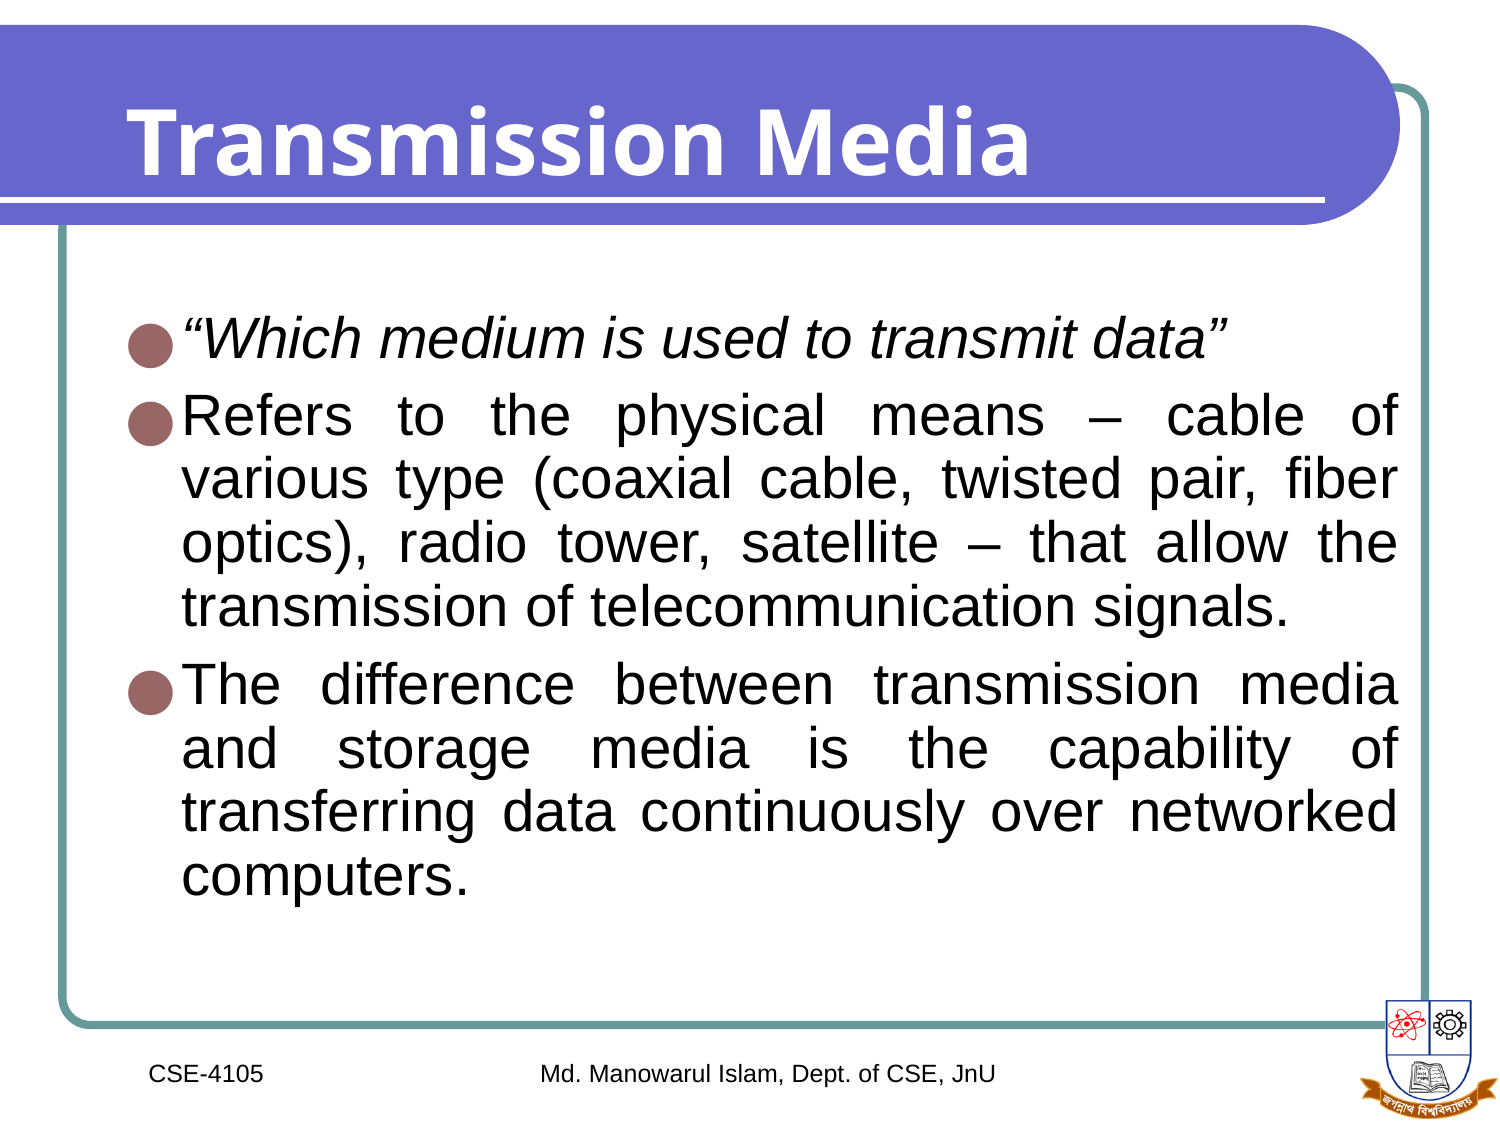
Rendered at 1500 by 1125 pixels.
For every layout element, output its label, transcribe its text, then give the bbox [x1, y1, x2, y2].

picture [1360, 991, 1498, 1120]
title Transmission Media [110, 41, 1392, 230]
list “Which medium is used to transmit data” Refers to the physical means – cable of various type (coaxial cable, twisted pair, fiber optics), radio tower, satellite – that allow the transmission of telecommunication signals. The difference between transmission media and storage media is the capability of transferring data continuously over networked computers. [110, 292, 1416, 1027]
